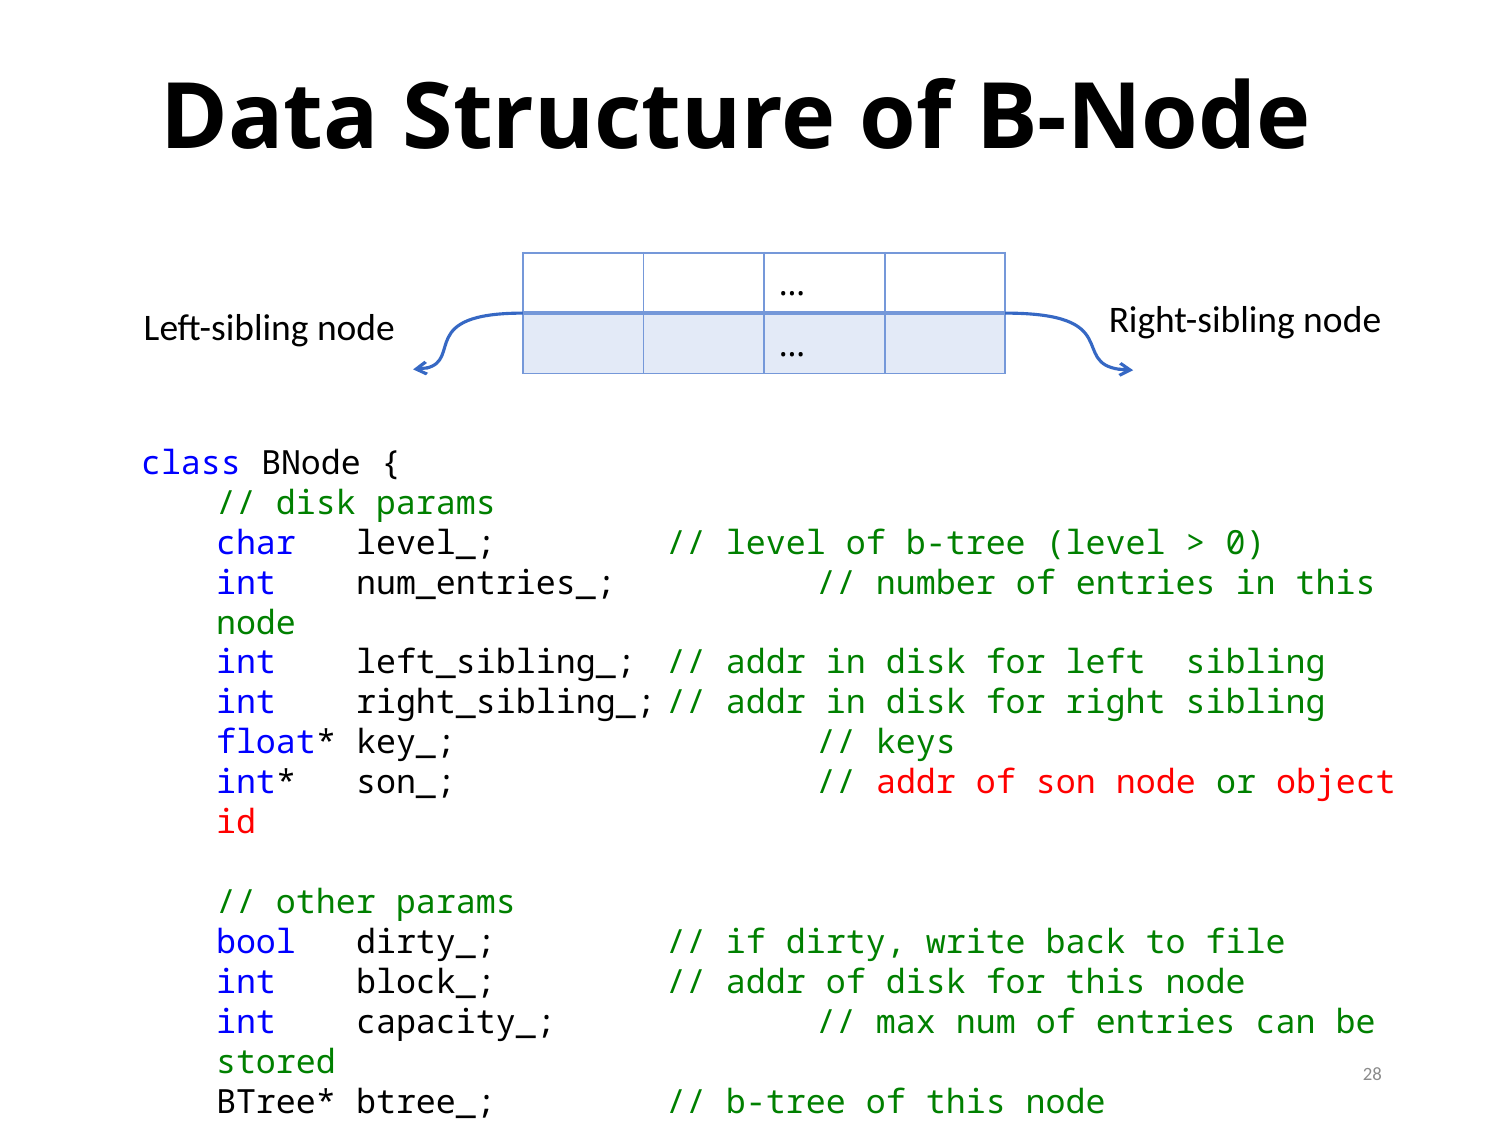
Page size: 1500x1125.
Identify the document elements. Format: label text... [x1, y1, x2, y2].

text_box class BNode { // disk params char level_; // level of b-tree (level > 0) int num_entries_; // number of entries in this node int left_sibling_; // addr in disk for left sibling int right_sibling_; // addr in disk for right sibling float* key_; // keys int* son_; // addr of son node or object id // other params bool dirty_; // if dirty, write back to file int block_; // addr of disk for this node int capacity_; // max num of entries can be stored BTree* btree_; // b-tree of this node }; [126, 433, 1422, 1125]
text_box Right-sibling node [1094, 287, 1397, 347]
text_box Left-sibling node [129, 295, 411, 356]
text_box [1005, 307, 1134, 371]
title Data Structure of B-Node [73, 37, 1422, 200]
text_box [413, 307, 523, 370]
